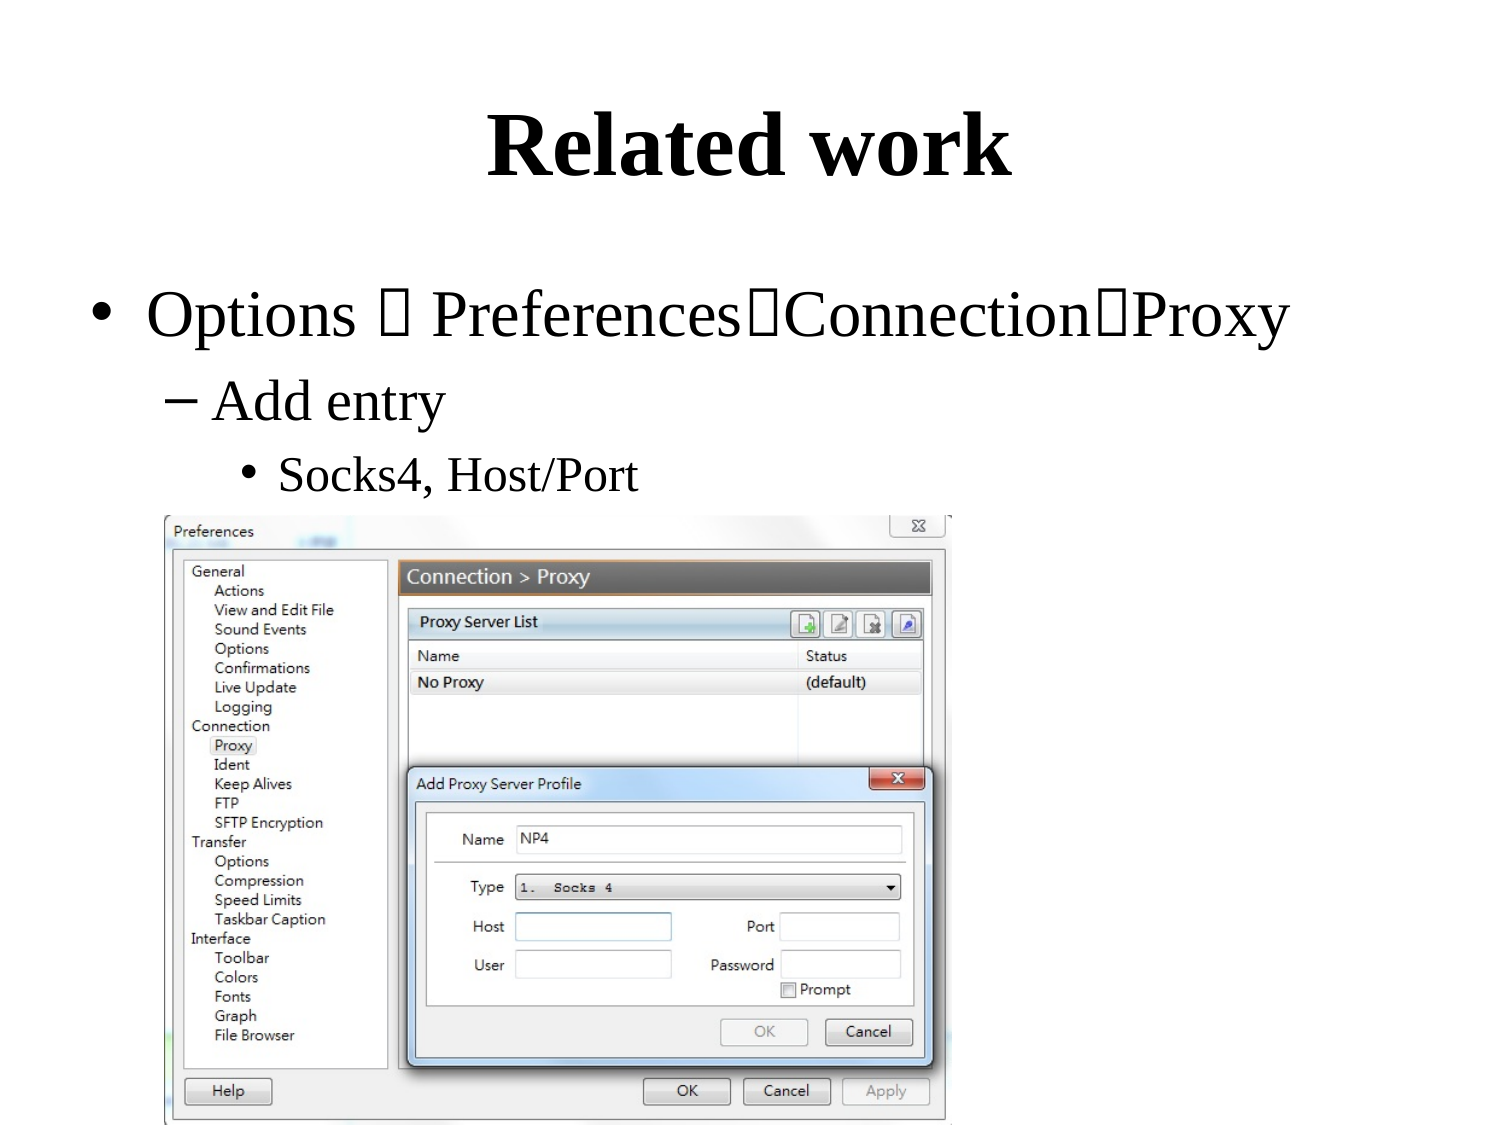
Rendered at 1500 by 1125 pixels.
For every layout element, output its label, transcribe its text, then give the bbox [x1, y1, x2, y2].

list Options  PreferencesConnectionProxy Add entry Socks4, Host/Port [75, 262, 1425, 1005]
picture [163, 515, 953, 1125]
title Related work [75, 45, 1425, 233]
